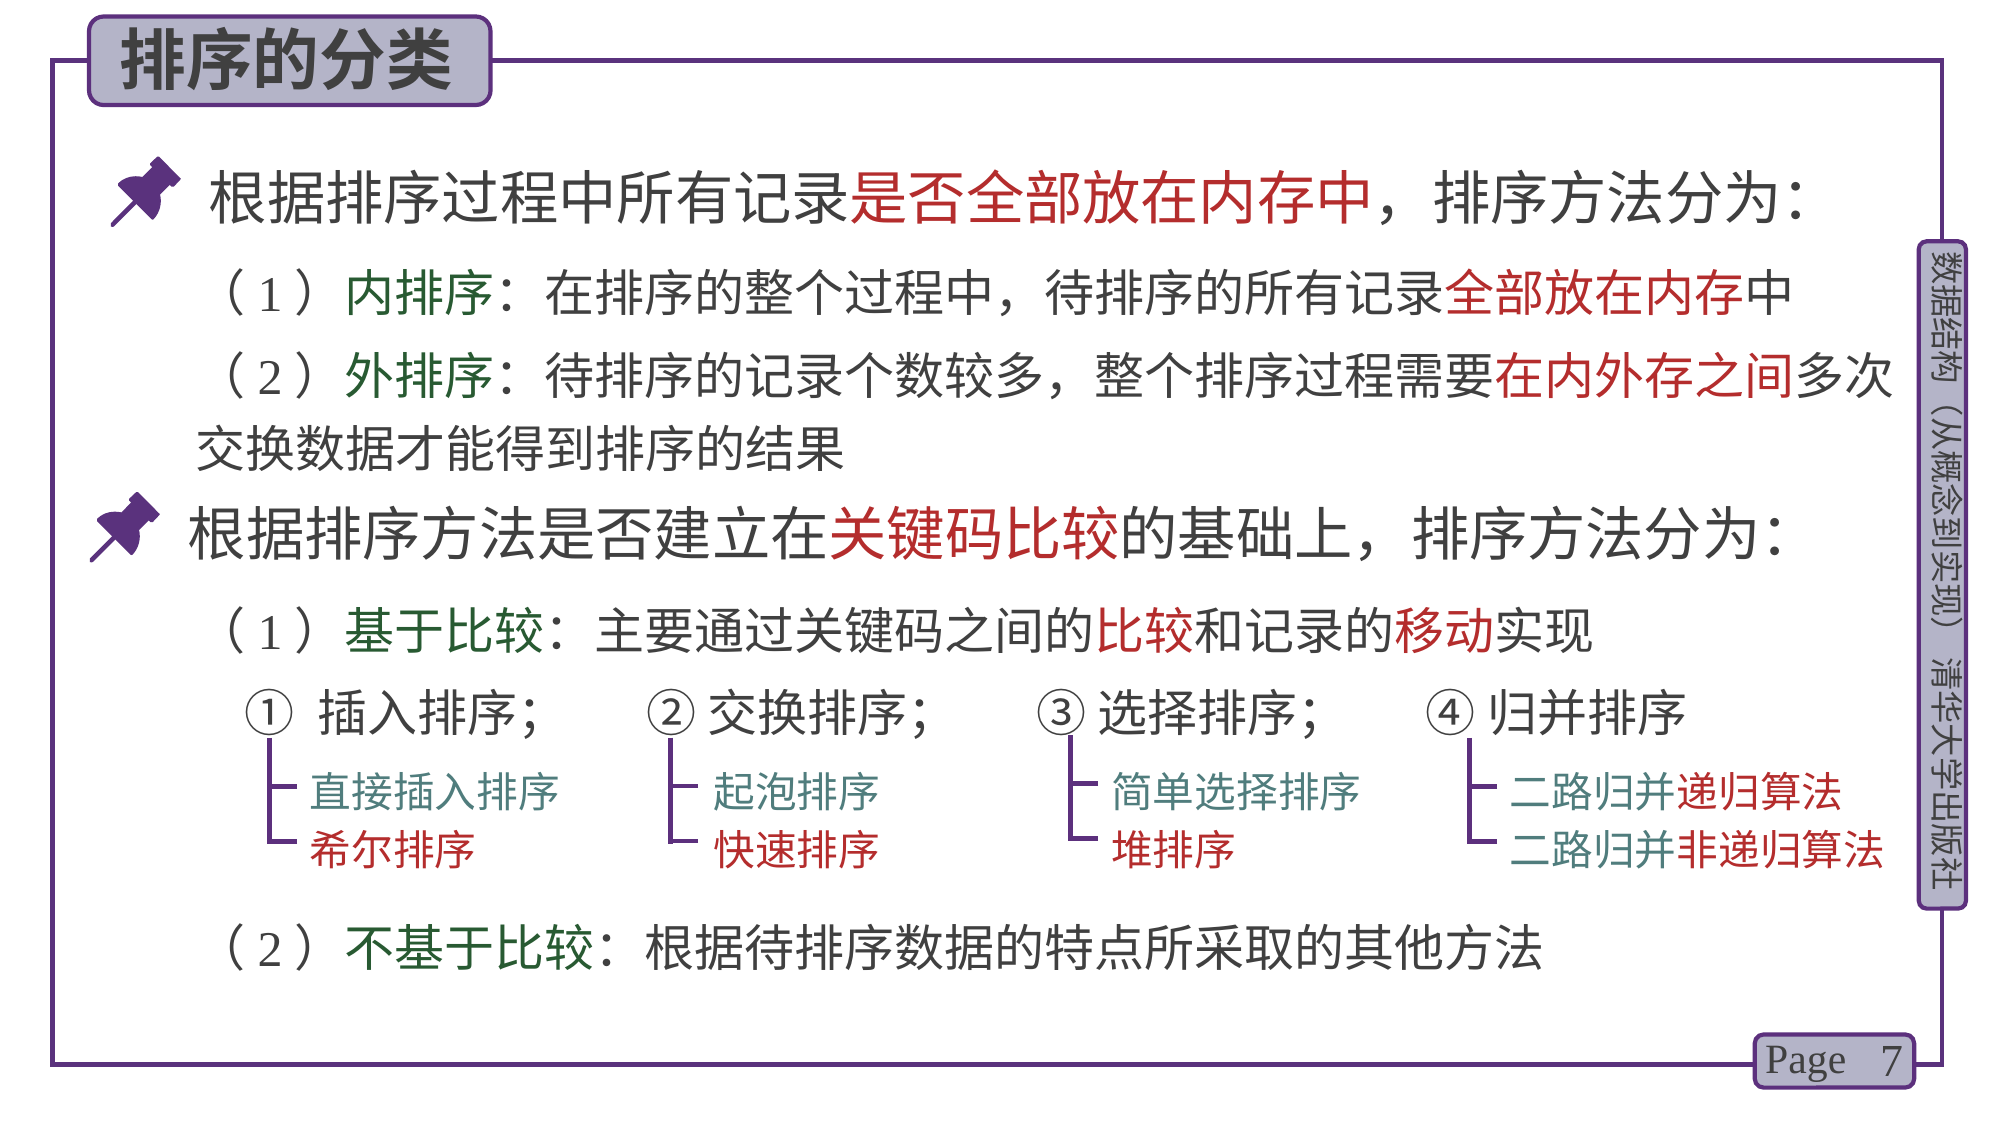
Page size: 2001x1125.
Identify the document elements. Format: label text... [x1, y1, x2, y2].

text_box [267, 737, 595, 884]
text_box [668, 737, 962, 884]
text_box （1）内排序：在排序的整个过程中，待排序的所有记录全部放在内存中 [180, 241, 1923, 323]
text_box [485, 18, 492, 103]
text_box （2）不基于比较：根据待排序数据的特点所采取的其他方法 [180, 896, 1923, 985]
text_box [109, 147, 1876, 245]
text_box ① 插入排序； ② 交换排序； ③ 选择排序； ④ 归并排序 [229, 674, 1825, 750]
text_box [1467, 737, 1945, 884]
text_box （1）基于比较：主要通过关键码之间的比较和记录的移动实现 [180, 579, 1923, 668]
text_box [88, 482, 1855, 581]
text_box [1068, 735, 1430, 884]
text_box [87, 15, 482, 107]
text_box 排序的分类 [104, 10, 485, 105]
text_box （2）外排序：待排序的记录个数较多，整个排序过程需要在内外存之间多次交换数据才能得到排序的结果 [180, 323, 1923, 485]
